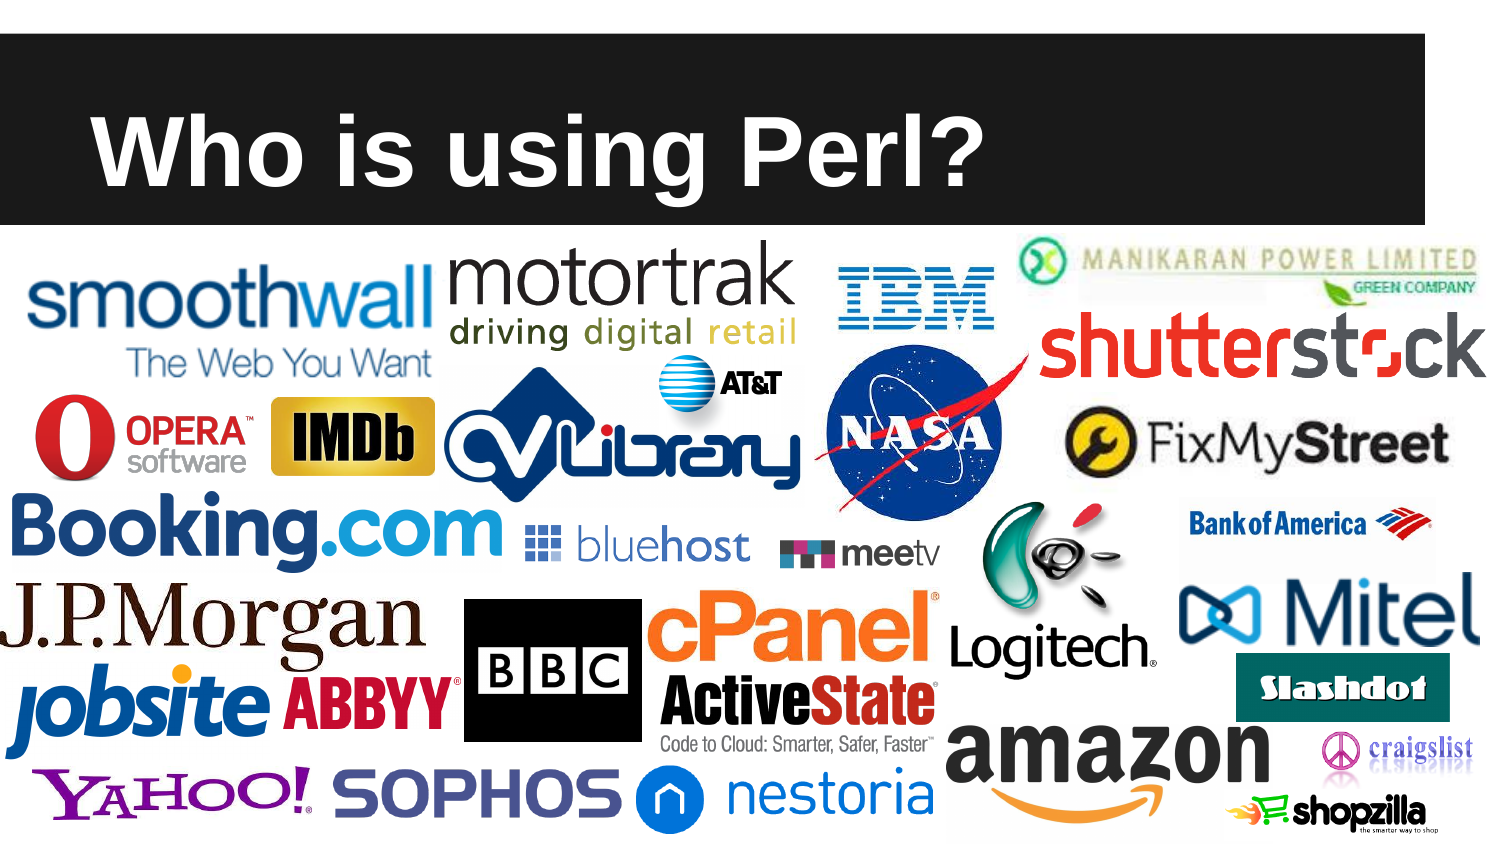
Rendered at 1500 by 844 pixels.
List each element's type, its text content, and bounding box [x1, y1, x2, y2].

picture [780, 535, 944, 573]
picture [32, 766, 312, 820]
picture [1016, 233, 1487, 378]
picture [0, 583, 426, 761]
title Who is using Perl? [75, 33, 1425, 221]
picture [283, 676, 461, 729]
picture [0, 226, 1500, 844]
picture [330, 767, 624, 820]
